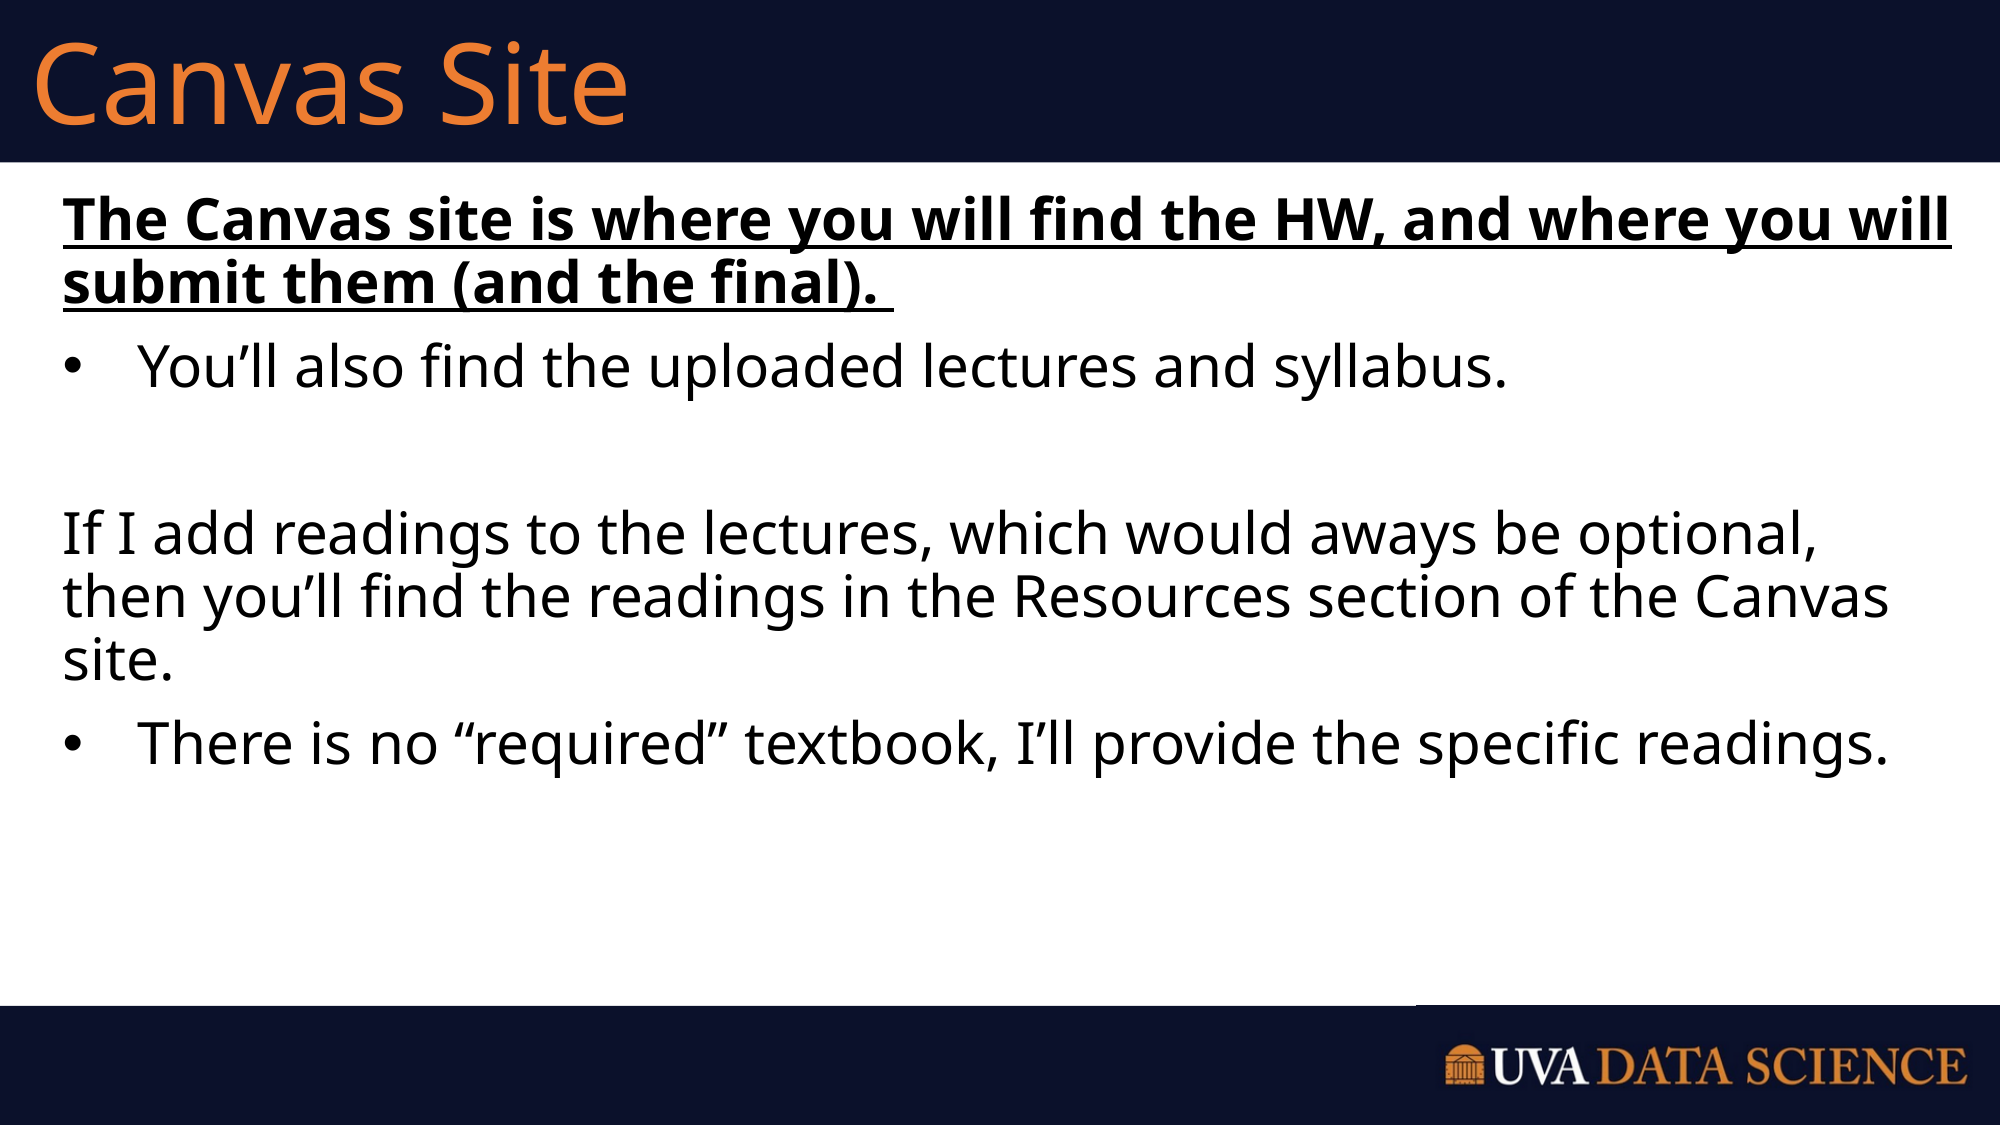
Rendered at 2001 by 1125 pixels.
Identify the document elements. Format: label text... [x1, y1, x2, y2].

text_box [0, 0, 2000, 164]
text_box Canvas Site [15, 4, 648, 155]
list The Canvas site is where you will find the HW, and where you will submit them (and the final). You’ll also find the uploaded lectures and syllabus. If I add readings to the lectures, which would aways be optional, then you’ll find the readings in the Resources section of the Canvas site. There is no “required” textbook, I’ll provide the specific readings. [47, 174, 1974, 995]
picture [1416, 1005, 2000, 1125]
text_box [0, 1005, 1415, 1125]
